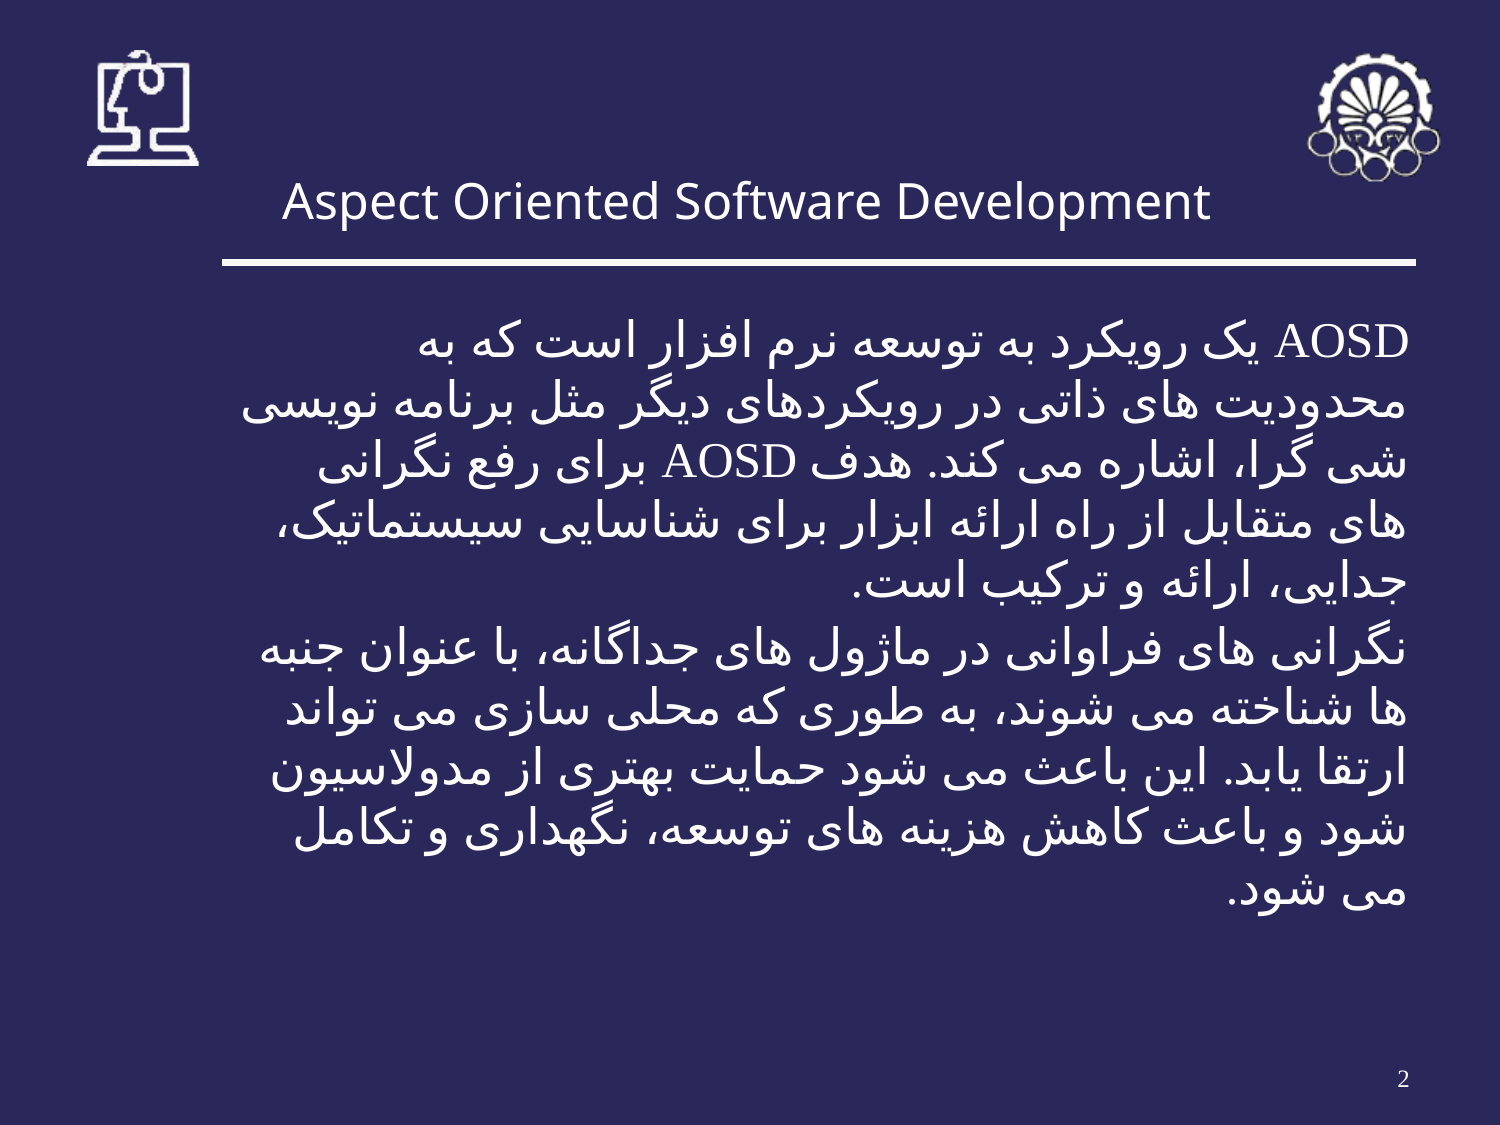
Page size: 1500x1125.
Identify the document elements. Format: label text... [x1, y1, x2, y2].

list AOSD یک رویکرد به توسعه نرم افزار است که به محدودیت های ذاتی در رویکردهای دیگر مثل برنامه نویسی شی گرا، اشاره می کند. هدف AOSD برای رفع نگرانی های متقابل از راه ارائه ابزار برای شناسایی سیستماتیک، جدایی، ارائه و ترکیب است. نگرانی های فراوانی در ماژول های جداگانه، با عنوان جنبه ها شناخته می شوند، به طوری که محلی سازی می تواند ارتقا یابد. این باعث می شود حمایت بهتری از مدولاسیون شود و باعث کاهش هزینه های توسعه، نگهداری و تکامل می شود. [224, 299, 1425, 975]
slide_number ‹#› [1074, 1025, 1425, 1100]
title Aspect Oriented Software Development [224, 49, 1270, 237]
picture [87, 50, 218, 166]
picture [1298, 50, 1450, 188]
